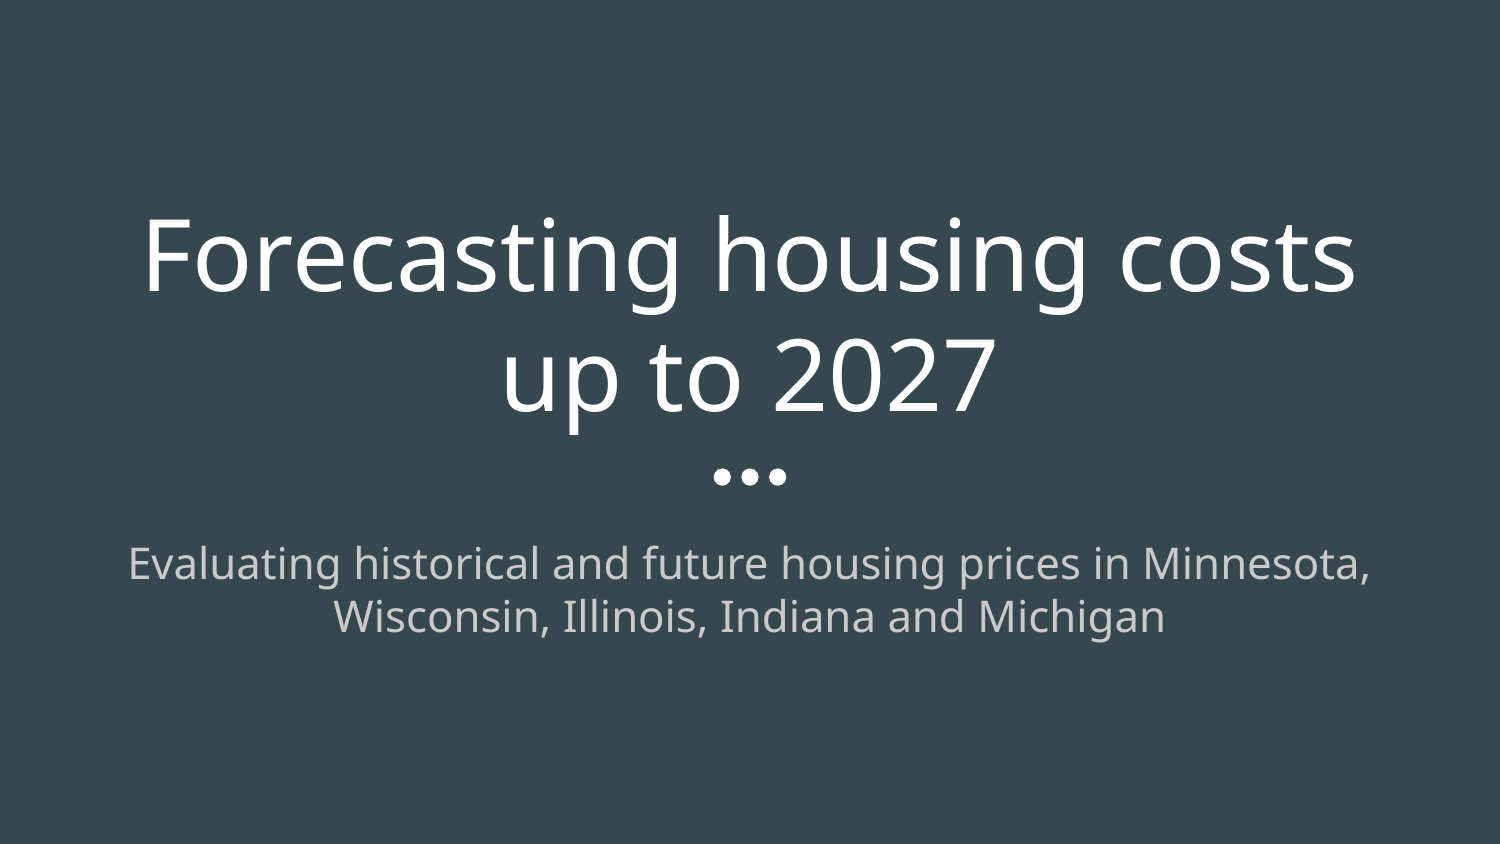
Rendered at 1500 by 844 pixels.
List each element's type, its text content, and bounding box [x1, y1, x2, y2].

title Forecasting housing costs up to 2027 [110, 162, 1390, 447]
subtitle Evaluating historical and future housing prices in Minnesota, Wisconsin, Illinois, Indiana and Michigan [110, 520, 1390, 651]
